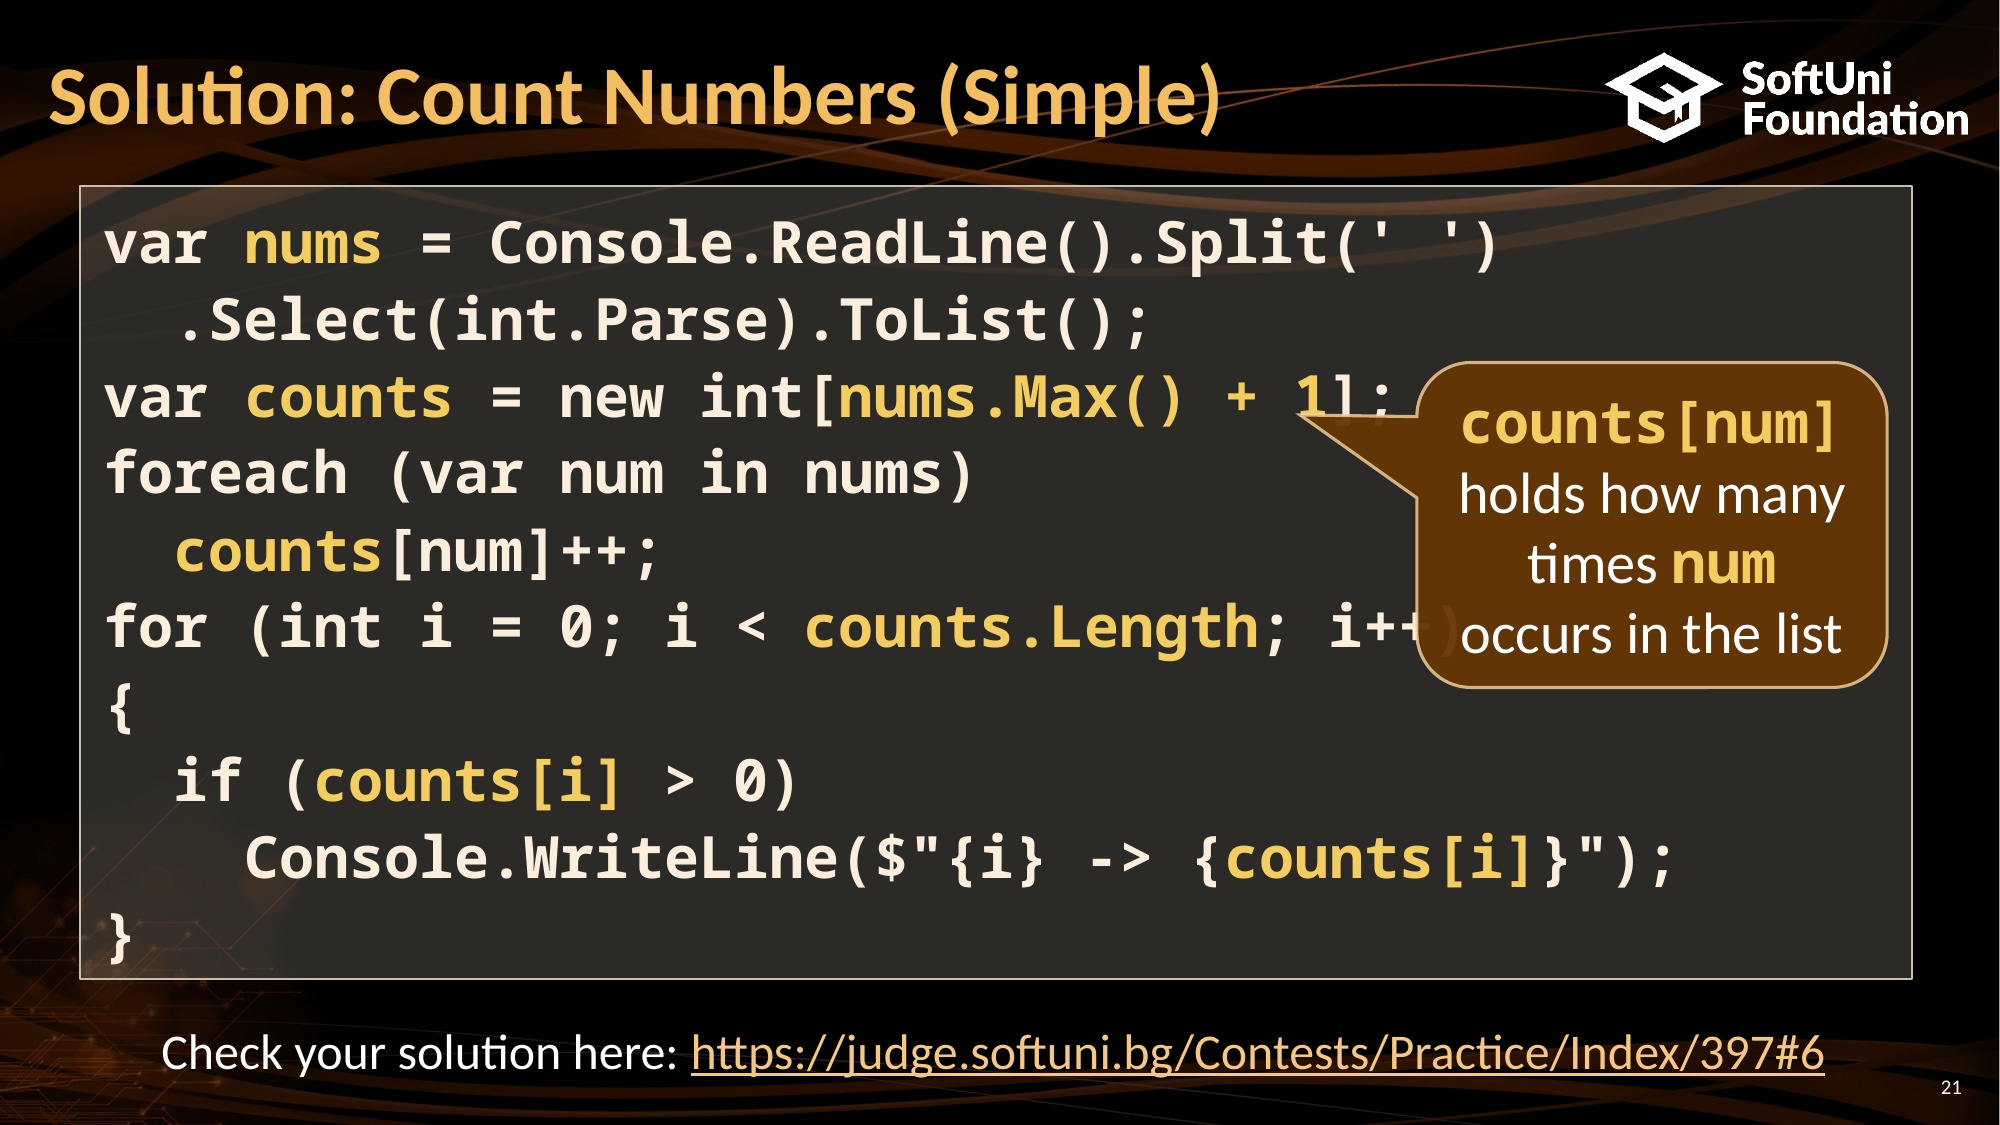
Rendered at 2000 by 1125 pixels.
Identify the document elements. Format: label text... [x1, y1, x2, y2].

text_box Check your solution here: https://judge.softuni.bg/Contests/Practice/Index/397#6 [124, 1012, 1863, 1088]
slide_number 21 [1897, 1070, 1968, 1103]
text_box counts[num] holds how many times num occurs in the list [1296, 361, 1889, 689]
text_box var nums = Console.ReadLine().Split(' ') .Select(int.Parse).ToList(); var counts = new int[nums.Max() + 1]; foreach (var num in nums) counts[num]++; for (int i = 0; i < counts.Length; i++) { if (counts[i] > 0) Console.WriteLine($"{i} -> {counts[i]}"); } [80, 186, 1913, 980]
title Solution: Count Numbers (Simple) [30, 6, 1602, 189]
picture [0, 0, 2000, 1125]
